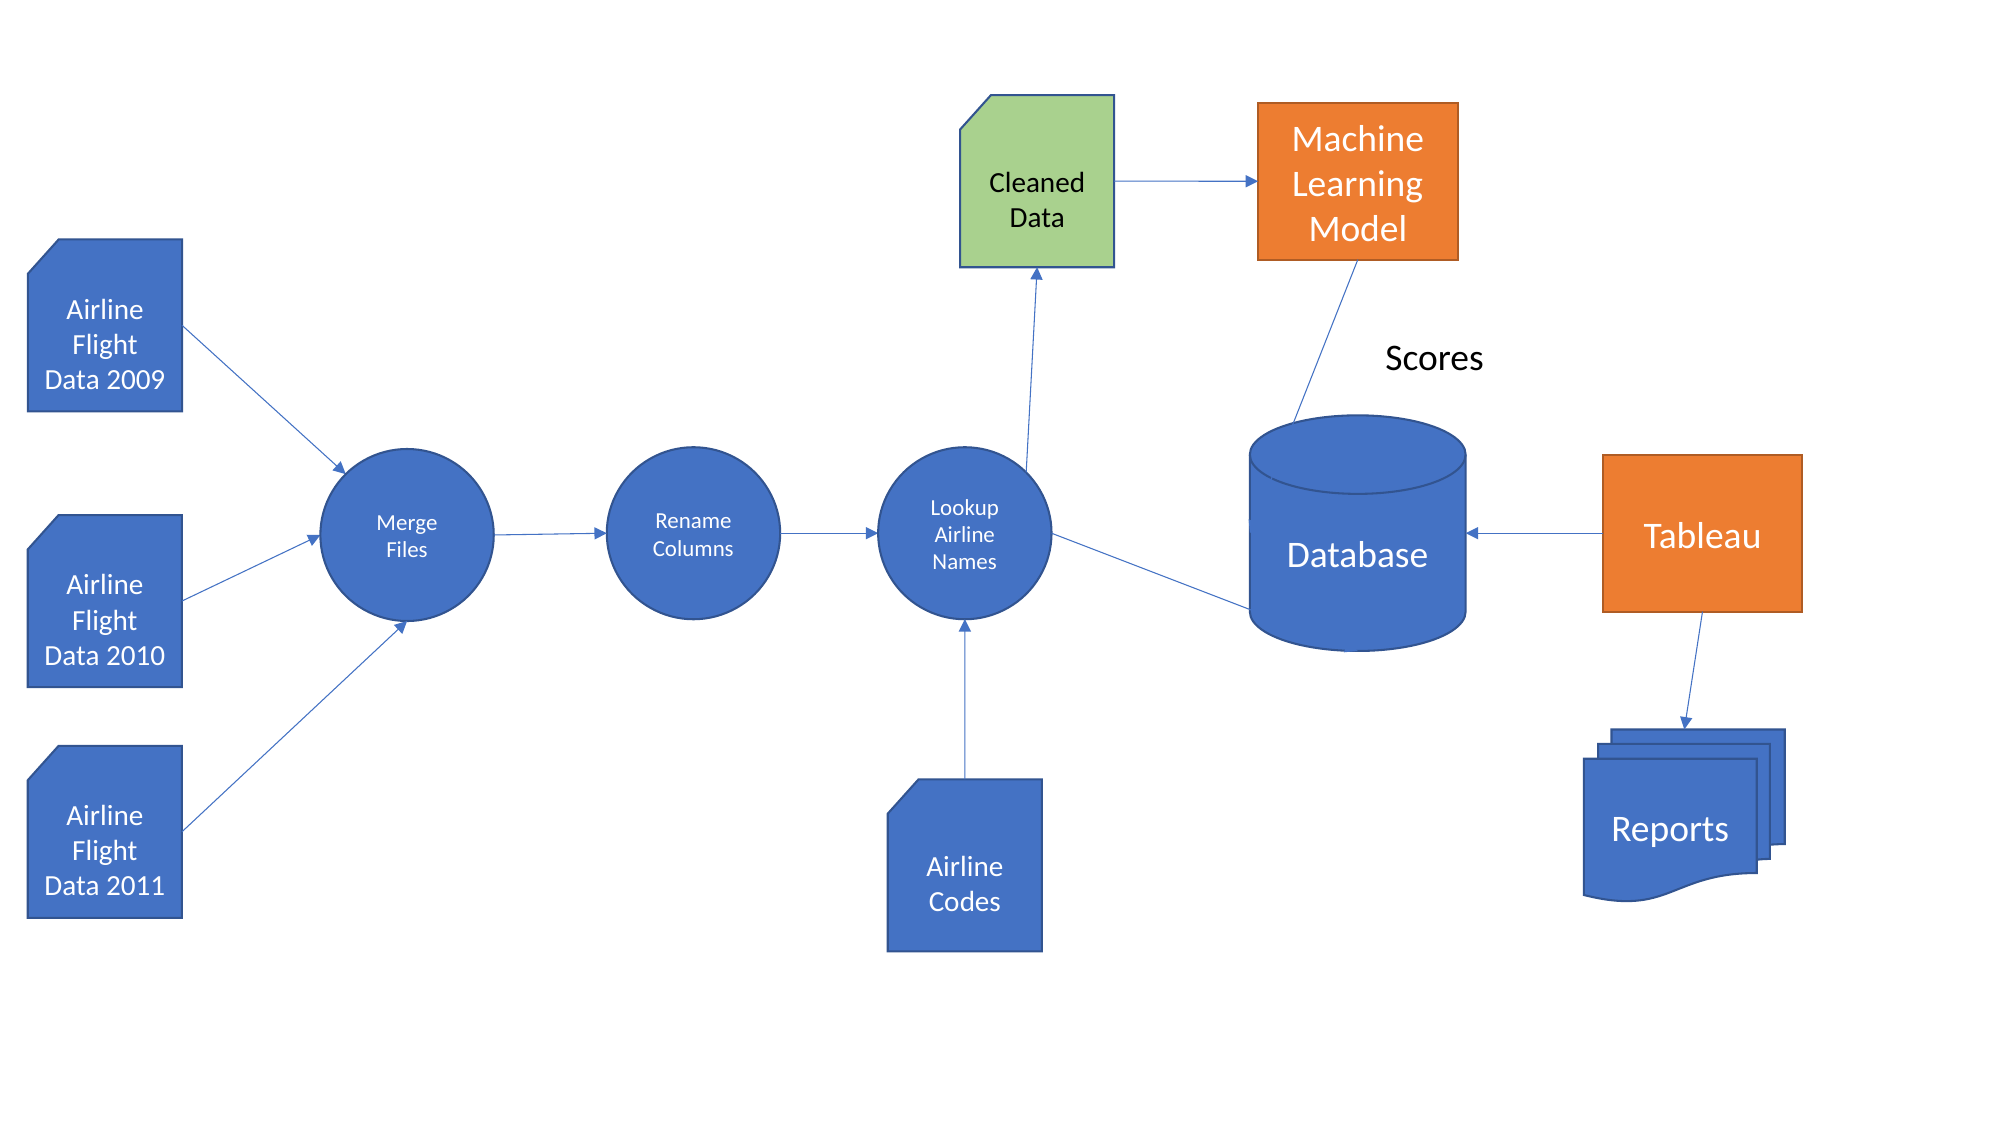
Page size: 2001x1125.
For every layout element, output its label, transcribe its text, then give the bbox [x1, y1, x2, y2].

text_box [1698, 611, 1703, 730]
text_box Airline Flight Data 2009 [26, 238, 184, 413]
text_box Rename Columns [605, 446, 782, 621]
text_box Scores [1370, 325, 1571, 386]
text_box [1026, 267, 1038, 473]
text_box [182, 325, 346, 475]
text_box Airline Flight Data 2011 [26, 744, 183, 919]
text_box Machine Learning Model [1257, 102, 1459, 261]
text_box Airline Flight Data 2010 [26, 514, 183, 689]
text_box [181, 534, 321, 602]
text_box Cleaned Data [959, 94, 1116, 269]
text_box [181, 620, 408, 832]
text_box Merge Files [319, 447, 495, 623]
text_box Lookup Airline Names [877, 446, 1053, 621]
text_box Airline Codes [886, 778, 1043, 953]
text_box Database [1248, 414, 1467, 652]
text_box Reports [1582, 728, 1786, 903]
text_box Tableau [1602, 454, 1803, 613]
